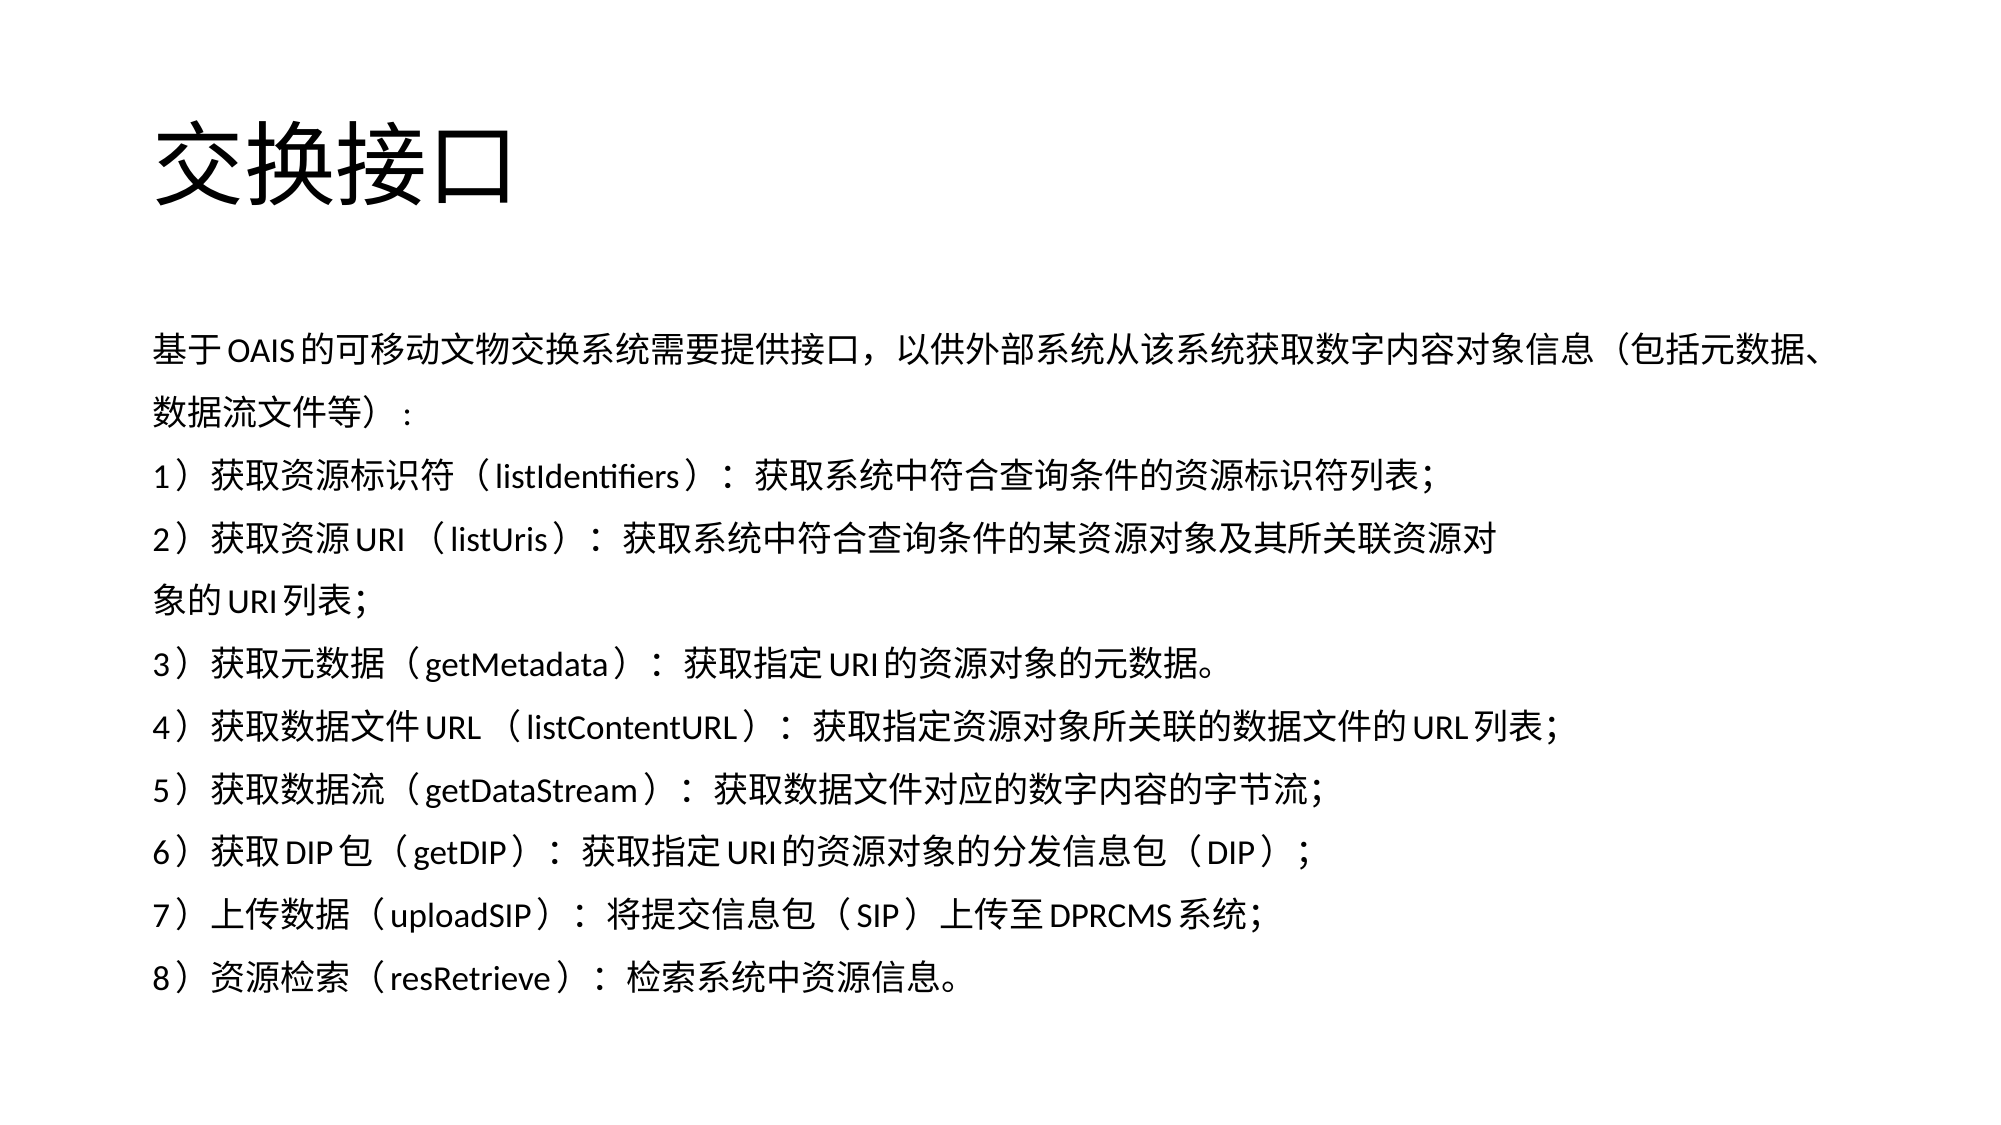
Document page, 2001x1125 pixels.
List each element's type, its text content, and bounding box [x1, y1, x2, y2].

list 基于OAIS的可移动文物交换系统需要提供接口，以供外部系统从该系统获取数字内容对象信息（包括元数据、数据流文件等）: 1）获取资源标识符（listIdentifiers）：获取系统中符合查询条件的资源标识符列表； 2）获取资源URI（listUris）：获取系统中符合查询条件的某资源对象及其所关联资源对 象的URI列表； 3）获取元数据（getMetadata）：获取指定URI的资源对象的元数据。 4）获取数据文件URL（listContentURL）：获取指定资源对象所关联的数据文件的URL列表； 5）获取数据流（getDataStream）：获取数据文件对应的数字内容的字节流； 6）获取DIP包（getDIP）：获取指定URI的资源对象的分发信息包（DIP）； 7）上传数据（uploadSIP）：将提交信息包（SIP）上传至DPRCMS系统； 8）资源检索（resRetrieve）：检索系统中资源信息。 [137, 299, 1863, 1014]
title 交换接口 [137, 59, 1863, 278]
